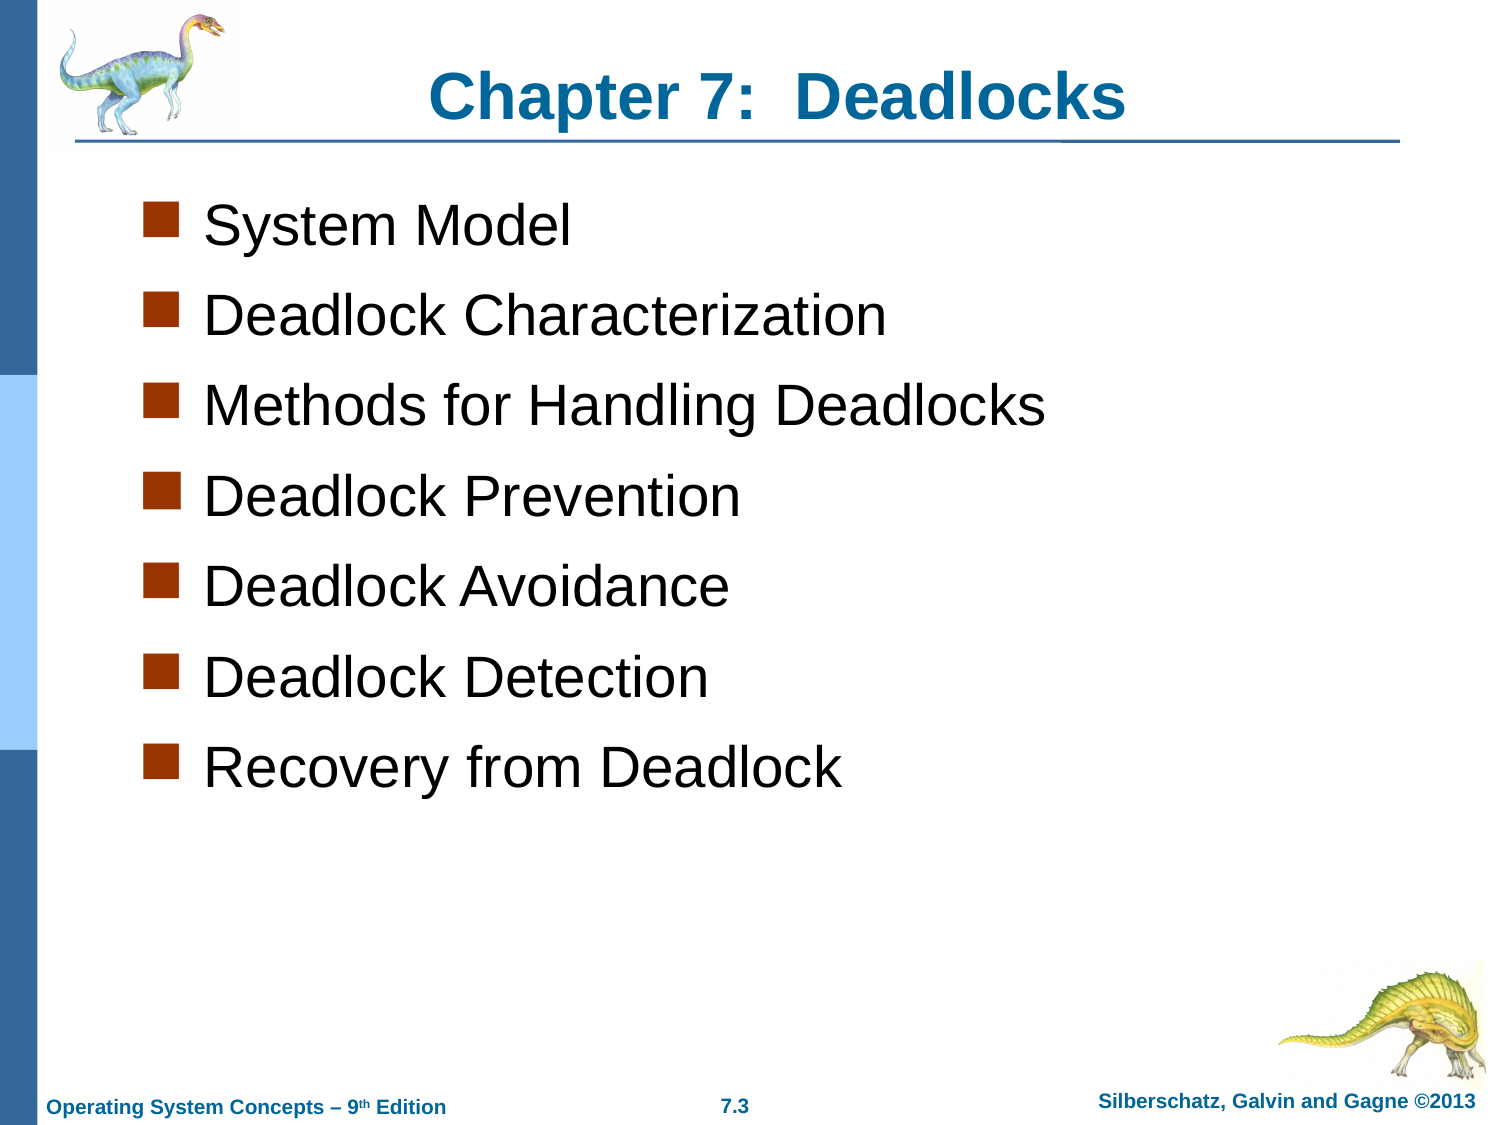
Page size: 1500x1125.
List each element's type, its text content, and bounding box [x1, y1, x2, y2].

list System Model Deadlock Characterization Methods for Handling Deadlocks Deadlock Prevention Deadlock Avoidance Deadlock Detection Recovery from Deadlock [132, 179, 1483, 923]
picture [46, 0, 243, 149]
picture [1275, 959, 1486, 1090]
title Chapter 7: Deadlocks [132, 45, 1425, 141]
